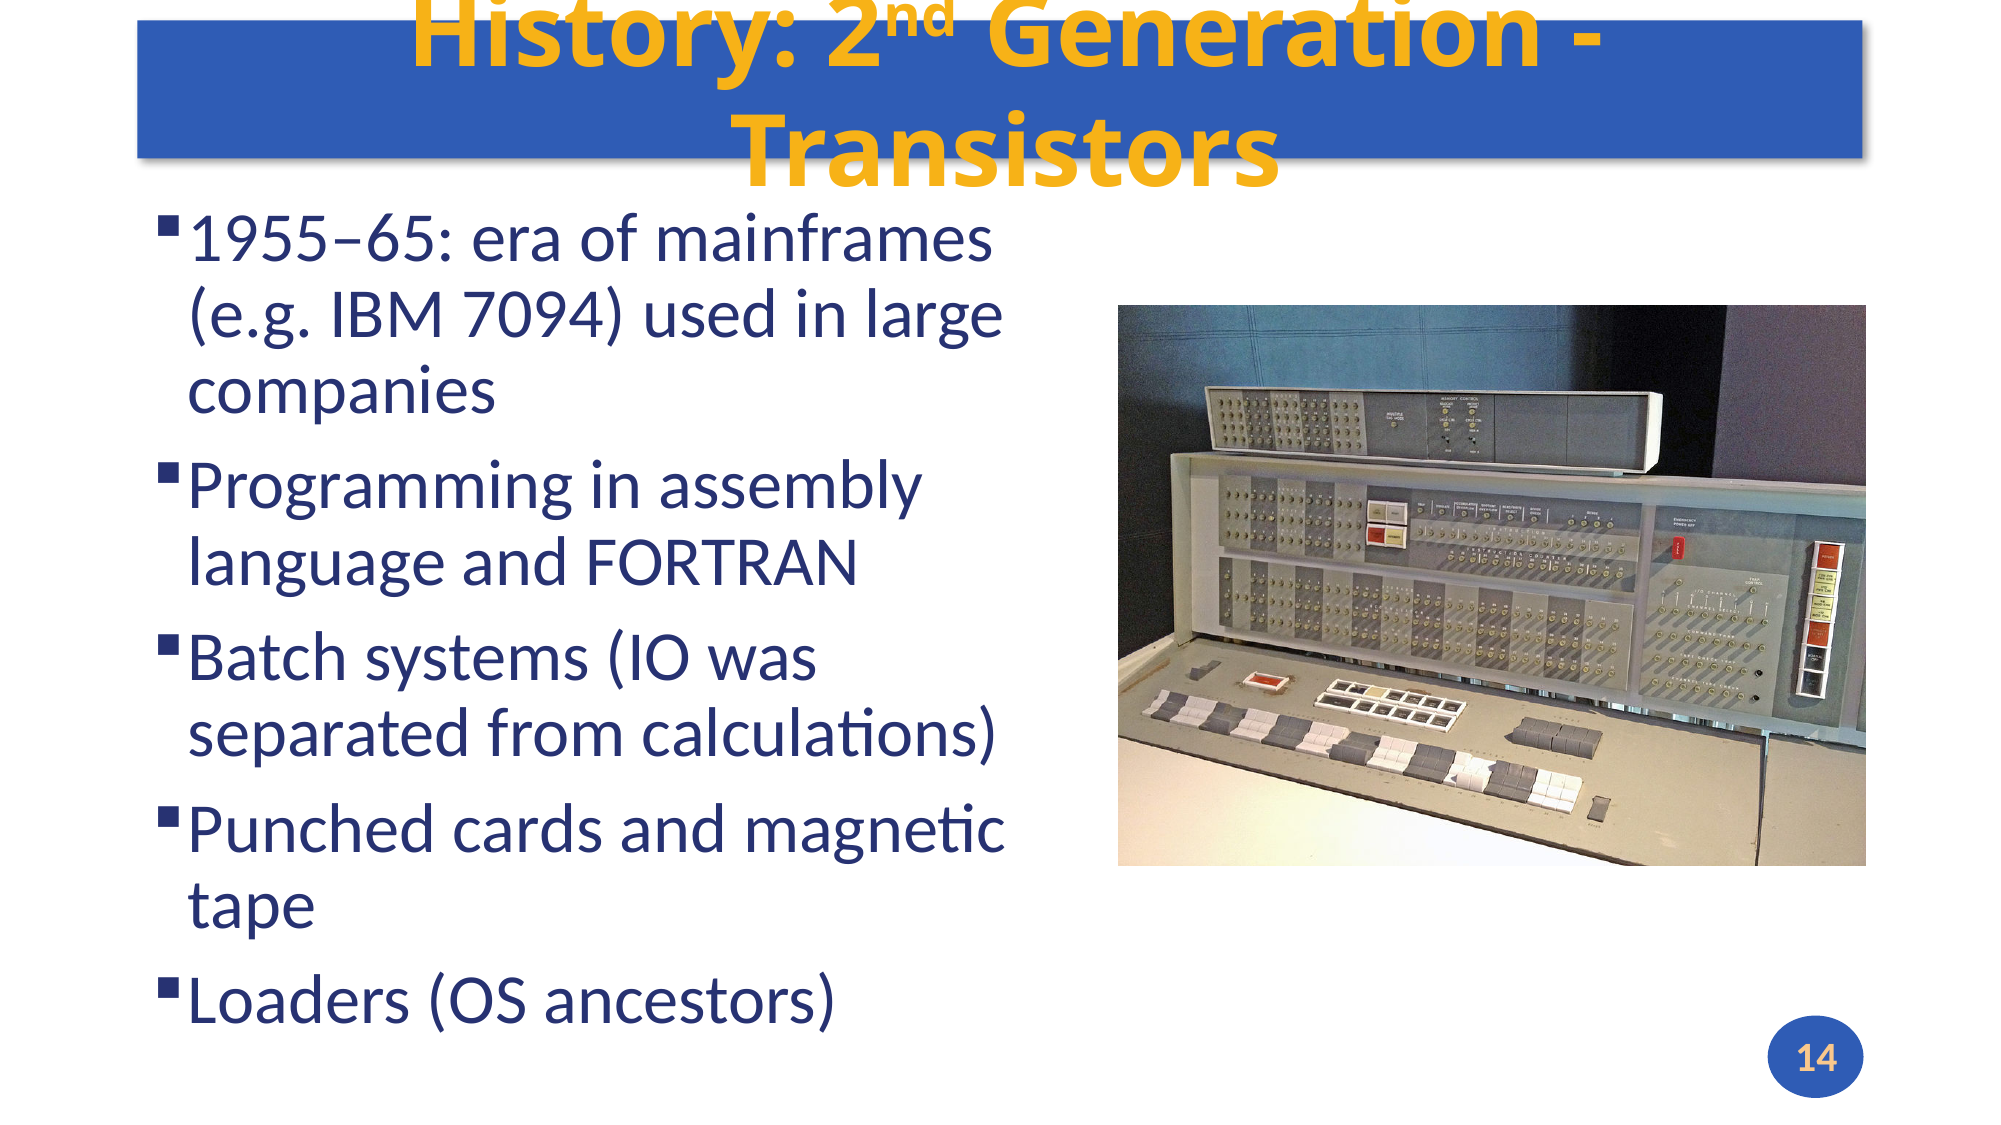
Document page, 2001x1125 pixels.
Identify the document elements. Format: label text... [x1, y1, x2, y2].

slide_number 14 [1767, 1015, 1866, 1095]
title History: 2nd Generation - Transistors [137, 17, 1863, 156]
list 1955–65: era of mainframes (e.g. IBM 7094) used in large companies Programming in assembly language and FORTRAN Batch systems (IO was separated from calculations) Punched cards and magnetic tape Loaders (OS ancestors) [137, 193, 1097, 1050]
picture [1118, 305, 1866, 866]
